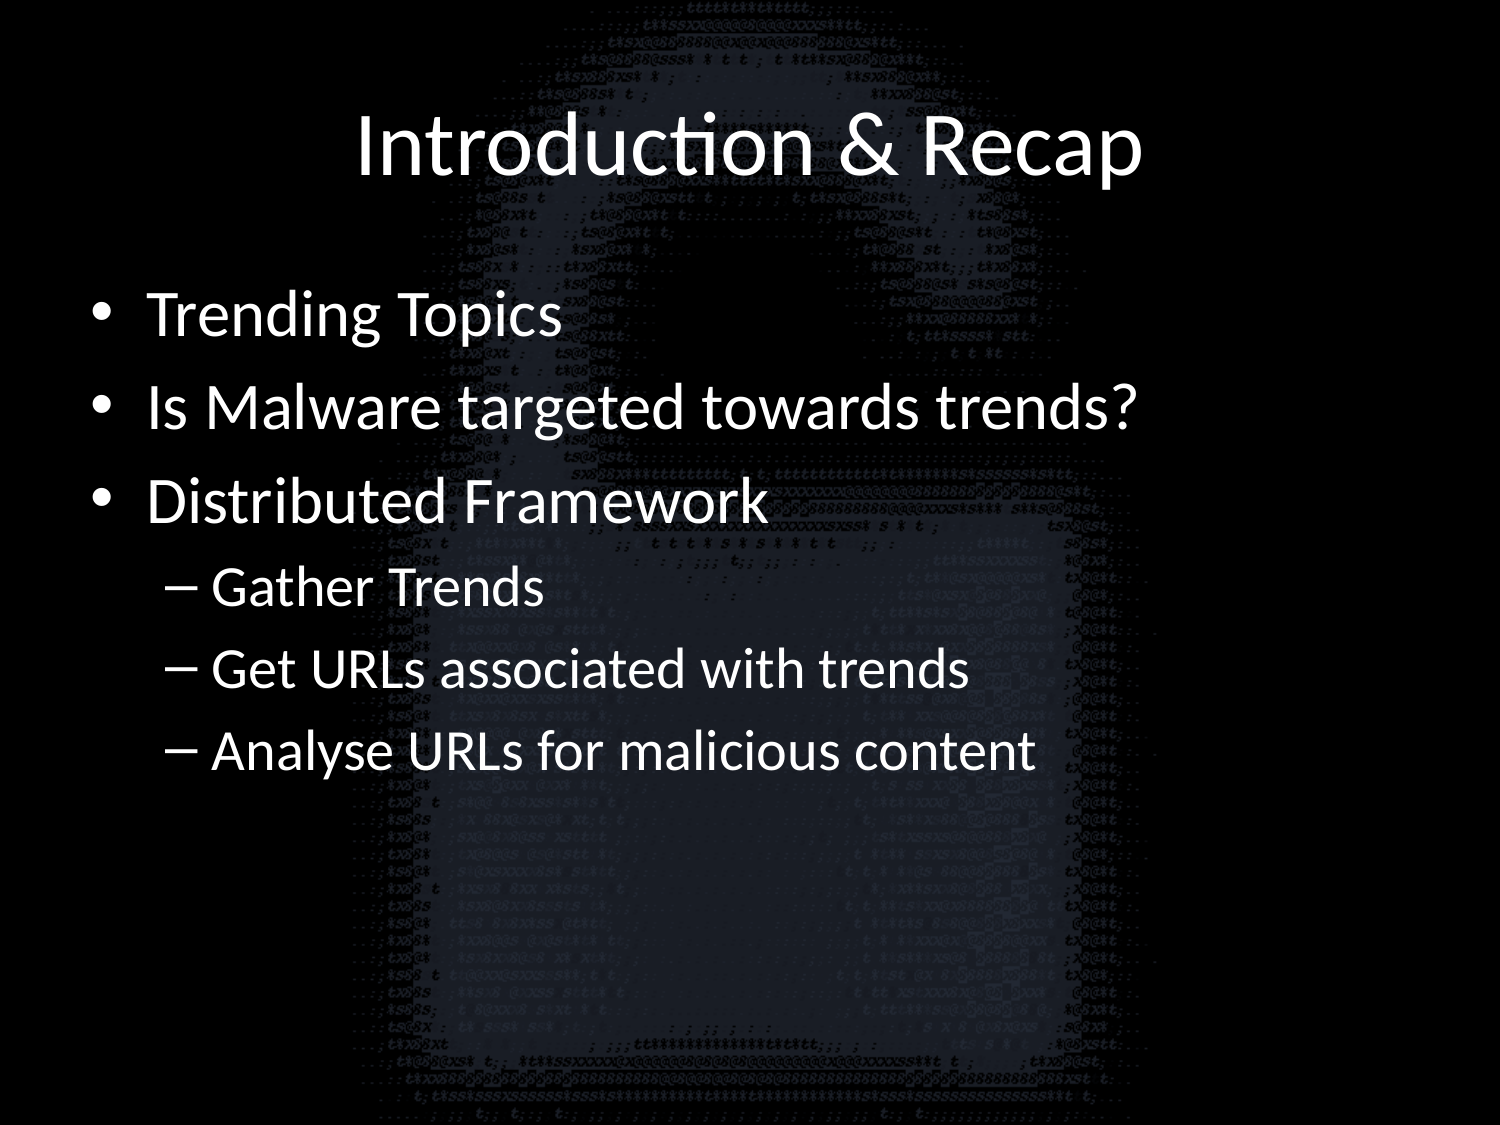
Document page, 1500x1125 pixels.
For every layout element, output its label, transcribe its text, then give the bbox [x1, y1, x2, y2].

title Introduction & Recap [75, 45, 1425, 233]
list Trending Topics Is Malware targeted towards trends? Distributed Framework Gather Trends Get URLs associated with trends Analyse URLs for malicious content [75, 262, 1425, 1005]
